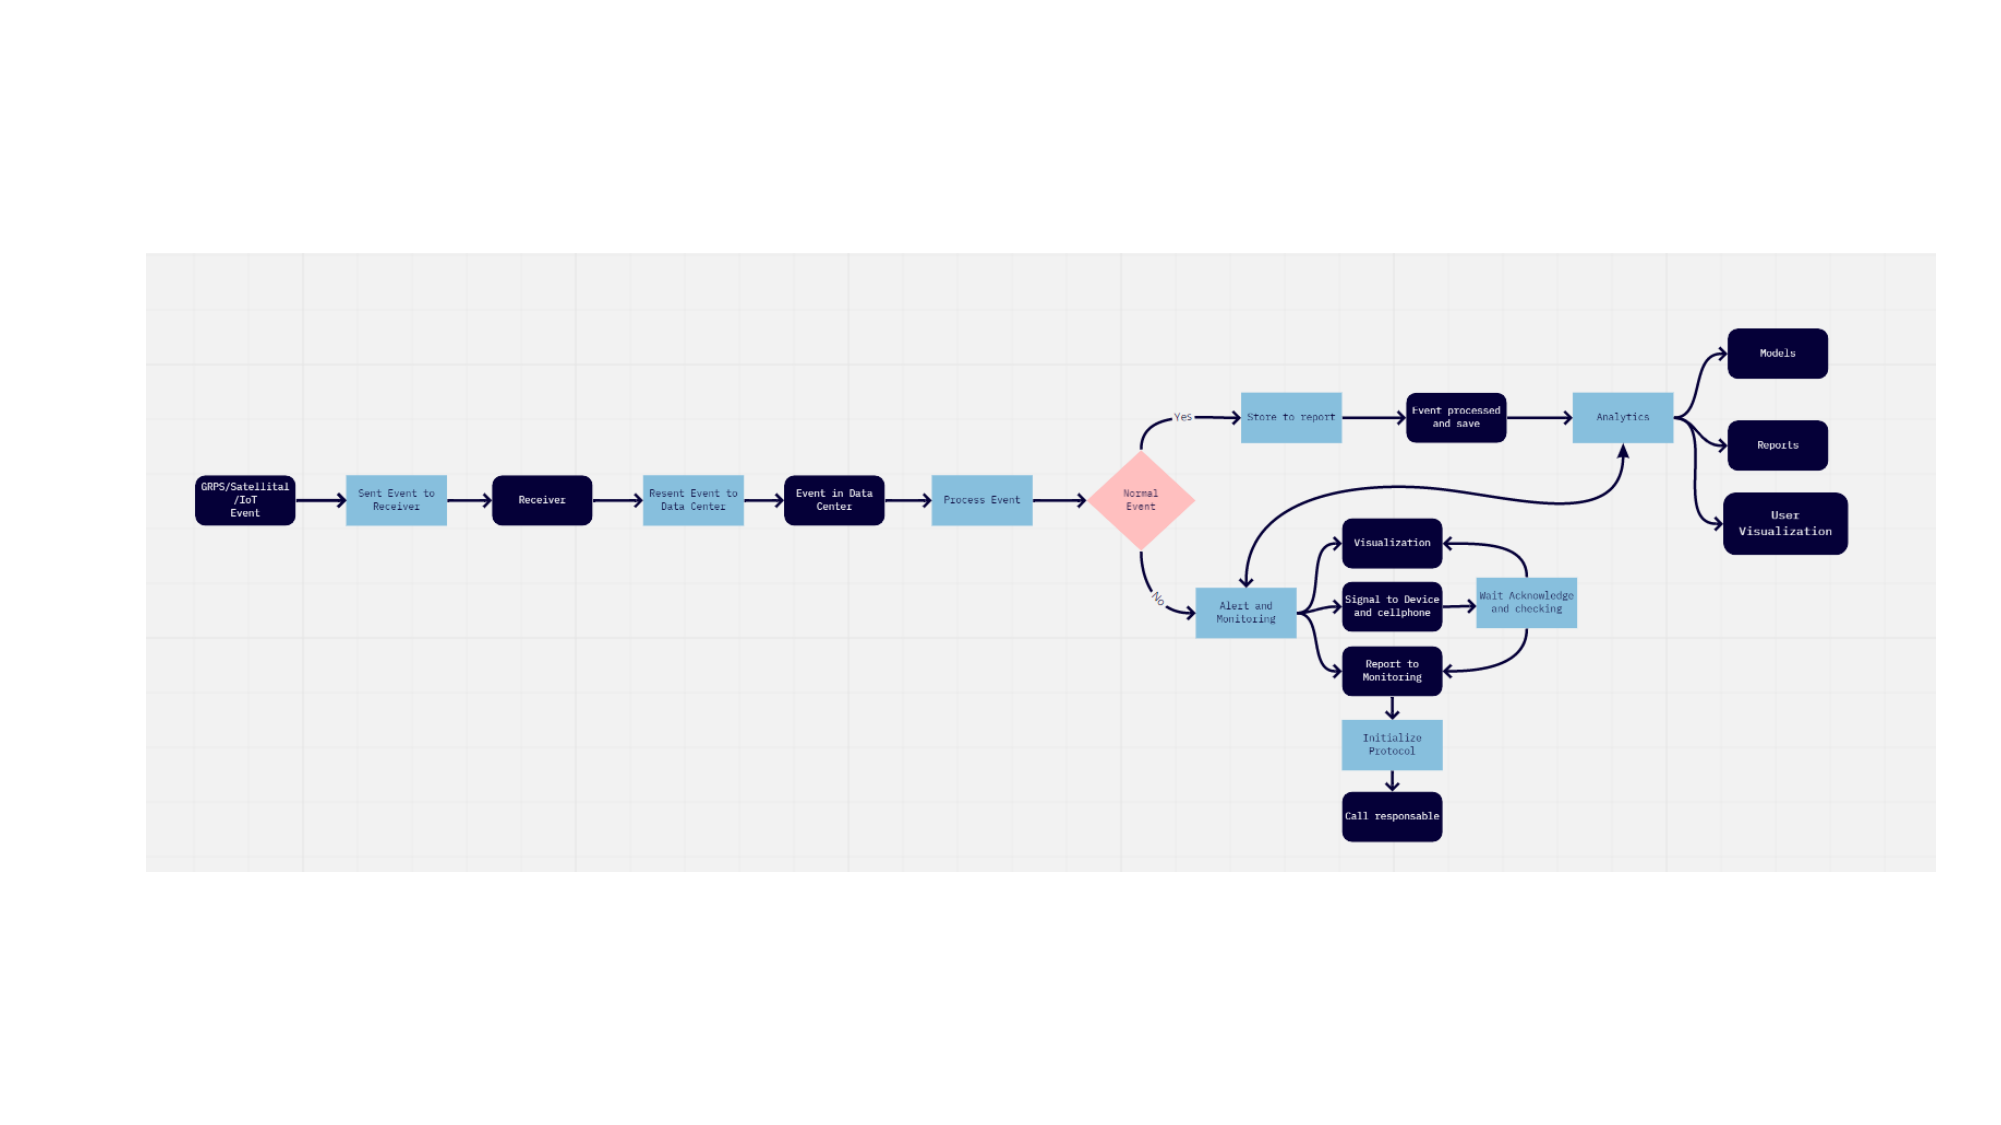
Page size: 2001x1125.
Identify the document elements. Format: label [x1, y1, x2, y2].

picture [146, 253, 1936, 872]
